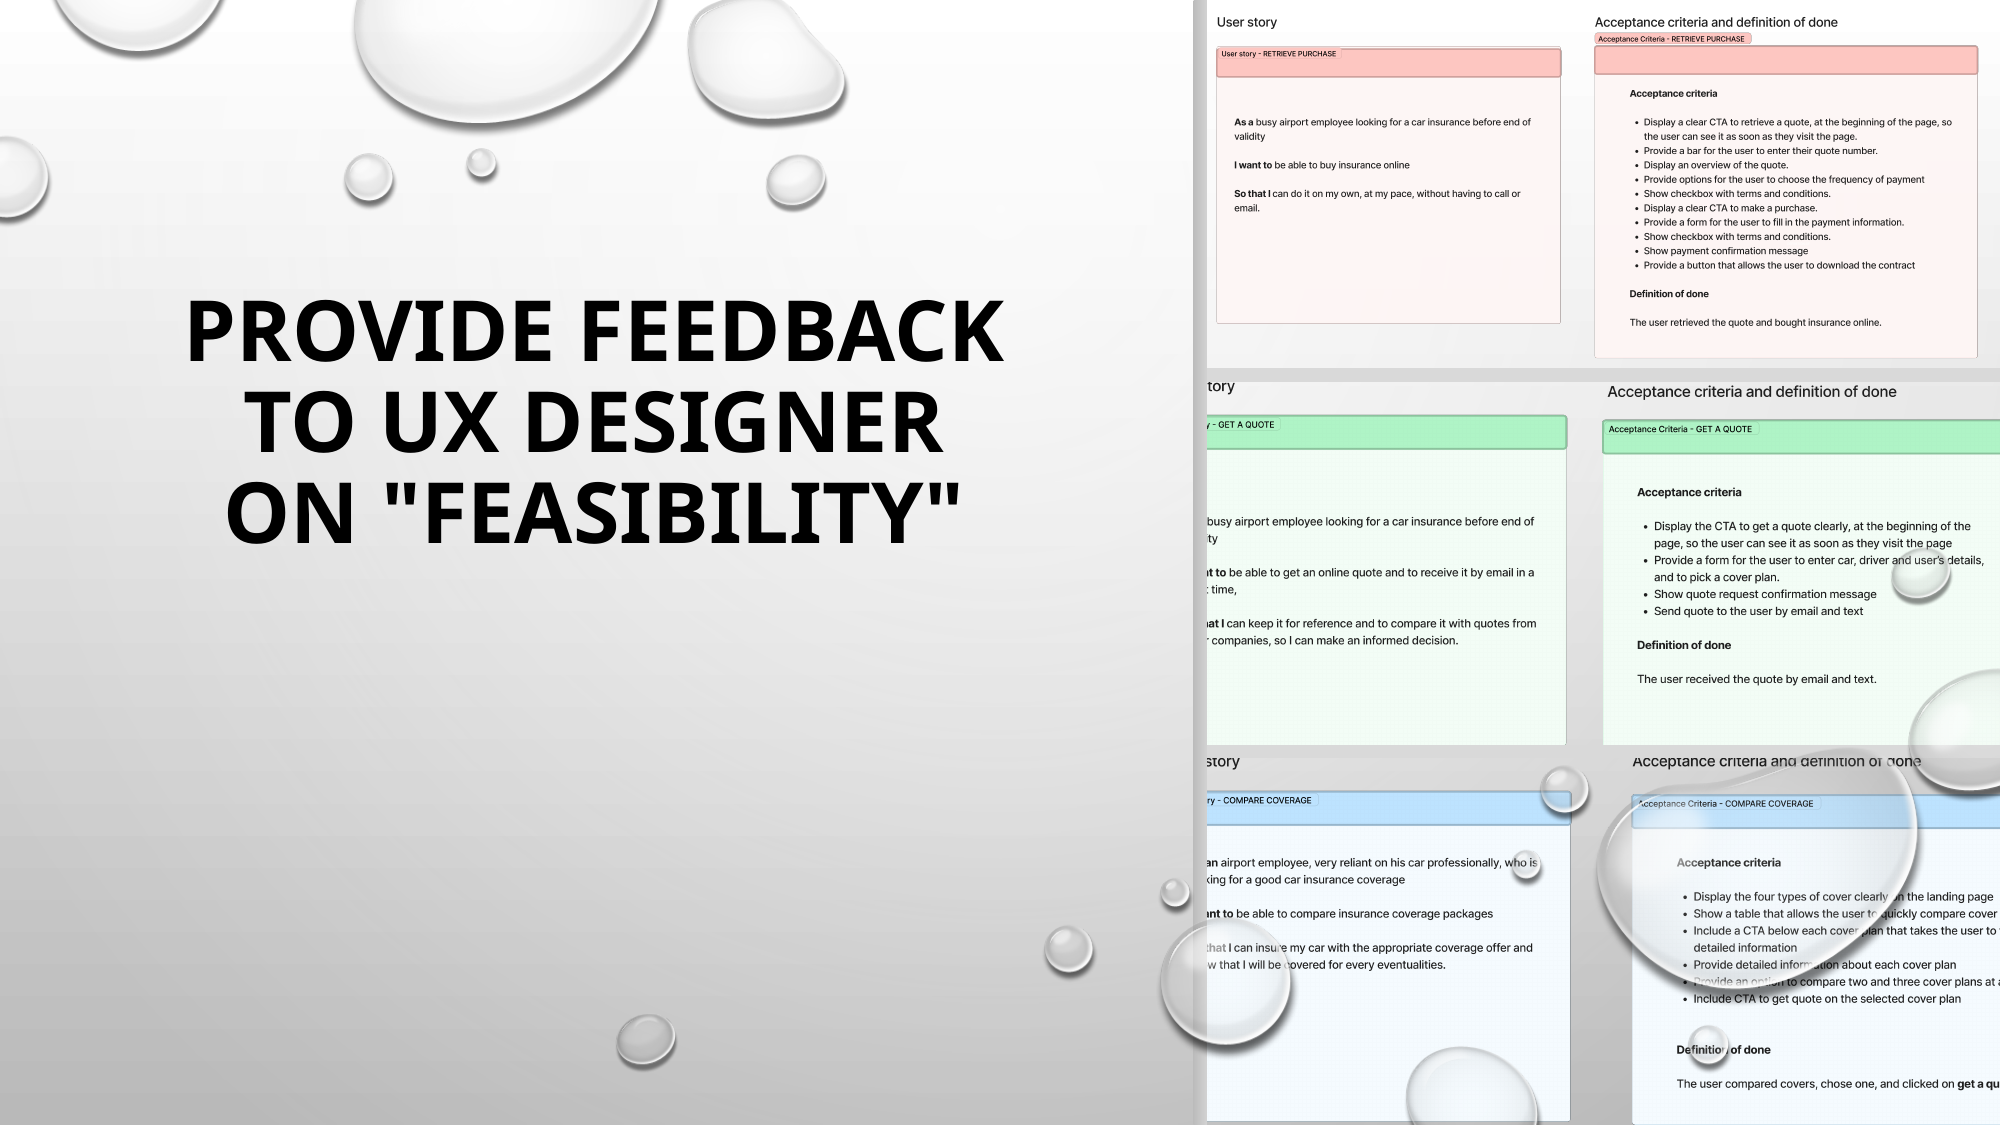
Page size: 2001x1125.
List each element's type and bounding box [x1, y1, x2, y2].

picture [0, 0, 2000, 1125]
list [1199, 0, 1994, 374]
